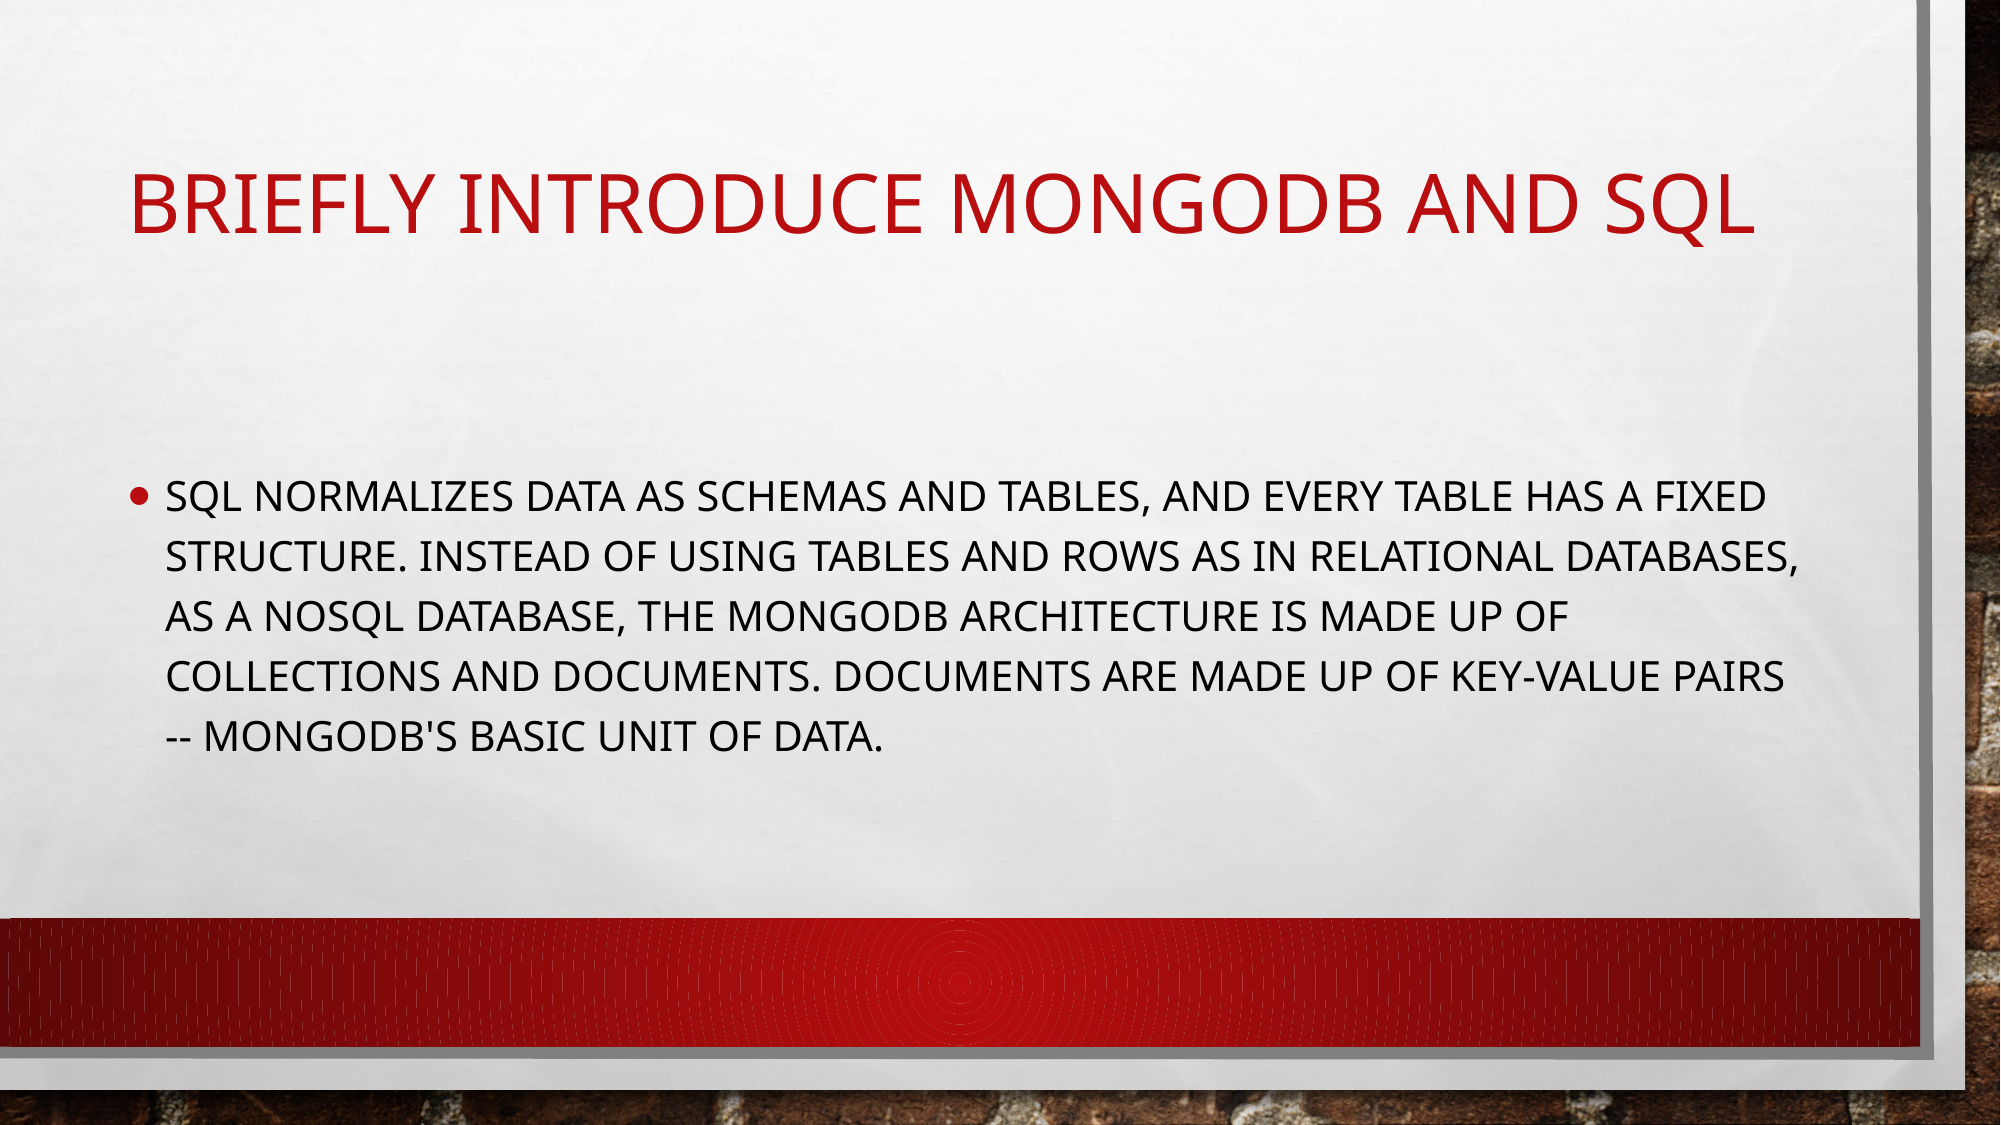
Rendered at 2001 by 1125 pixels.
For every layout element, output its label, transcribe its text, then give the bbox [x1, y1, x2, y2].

title Briefly introduce MongoDB and SQL [112, 112, 1818, 302]
list SQL normalizes data as schemas and tables, and every table has a fixed structure. Instead of using tables and rows as in relational databases, as a NoSQL database, the MongoDB architecture is made up of collections and documents. Documents are made up of key-value pairs -- MongoDB's basic unit of data. [112, 338, 1818, 882]
picture [0, 0, 2000, 1125]
